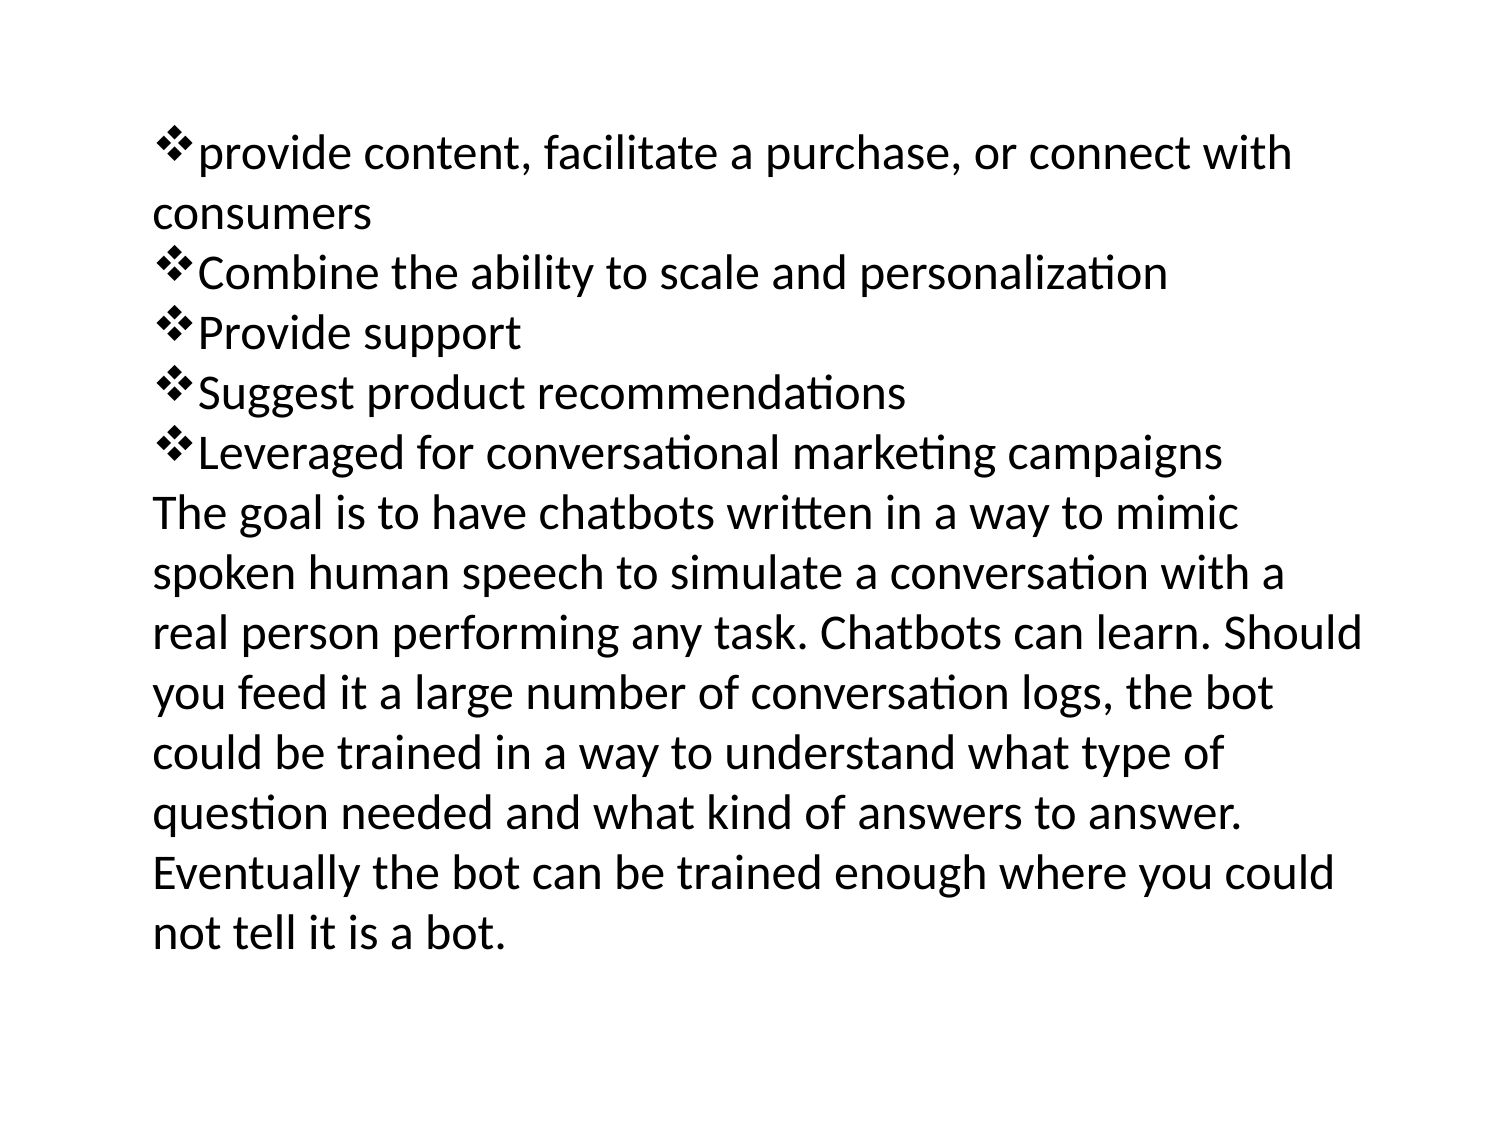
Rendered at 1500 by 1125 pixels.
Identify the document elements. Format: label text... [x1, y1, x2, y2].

text_box provide content, facilitate a purchase, or connect with consumers Combine the ability to scale and personalization Provide support Suggest product recommendations Leveraged for conversational marketing campaigns The goal is to have chatbots written in a way to mimic spoken human speech to simulate a conversation with a real person performing any task. Chatbots can learn. Should you feed it a large number of conversation logs, the bot could be trained in a way to understand what type of question needed and what kind of answers to answer. Eventually the bot can be trained enough where you could not tell it is a bot. [137, 112, 1388, 968]
